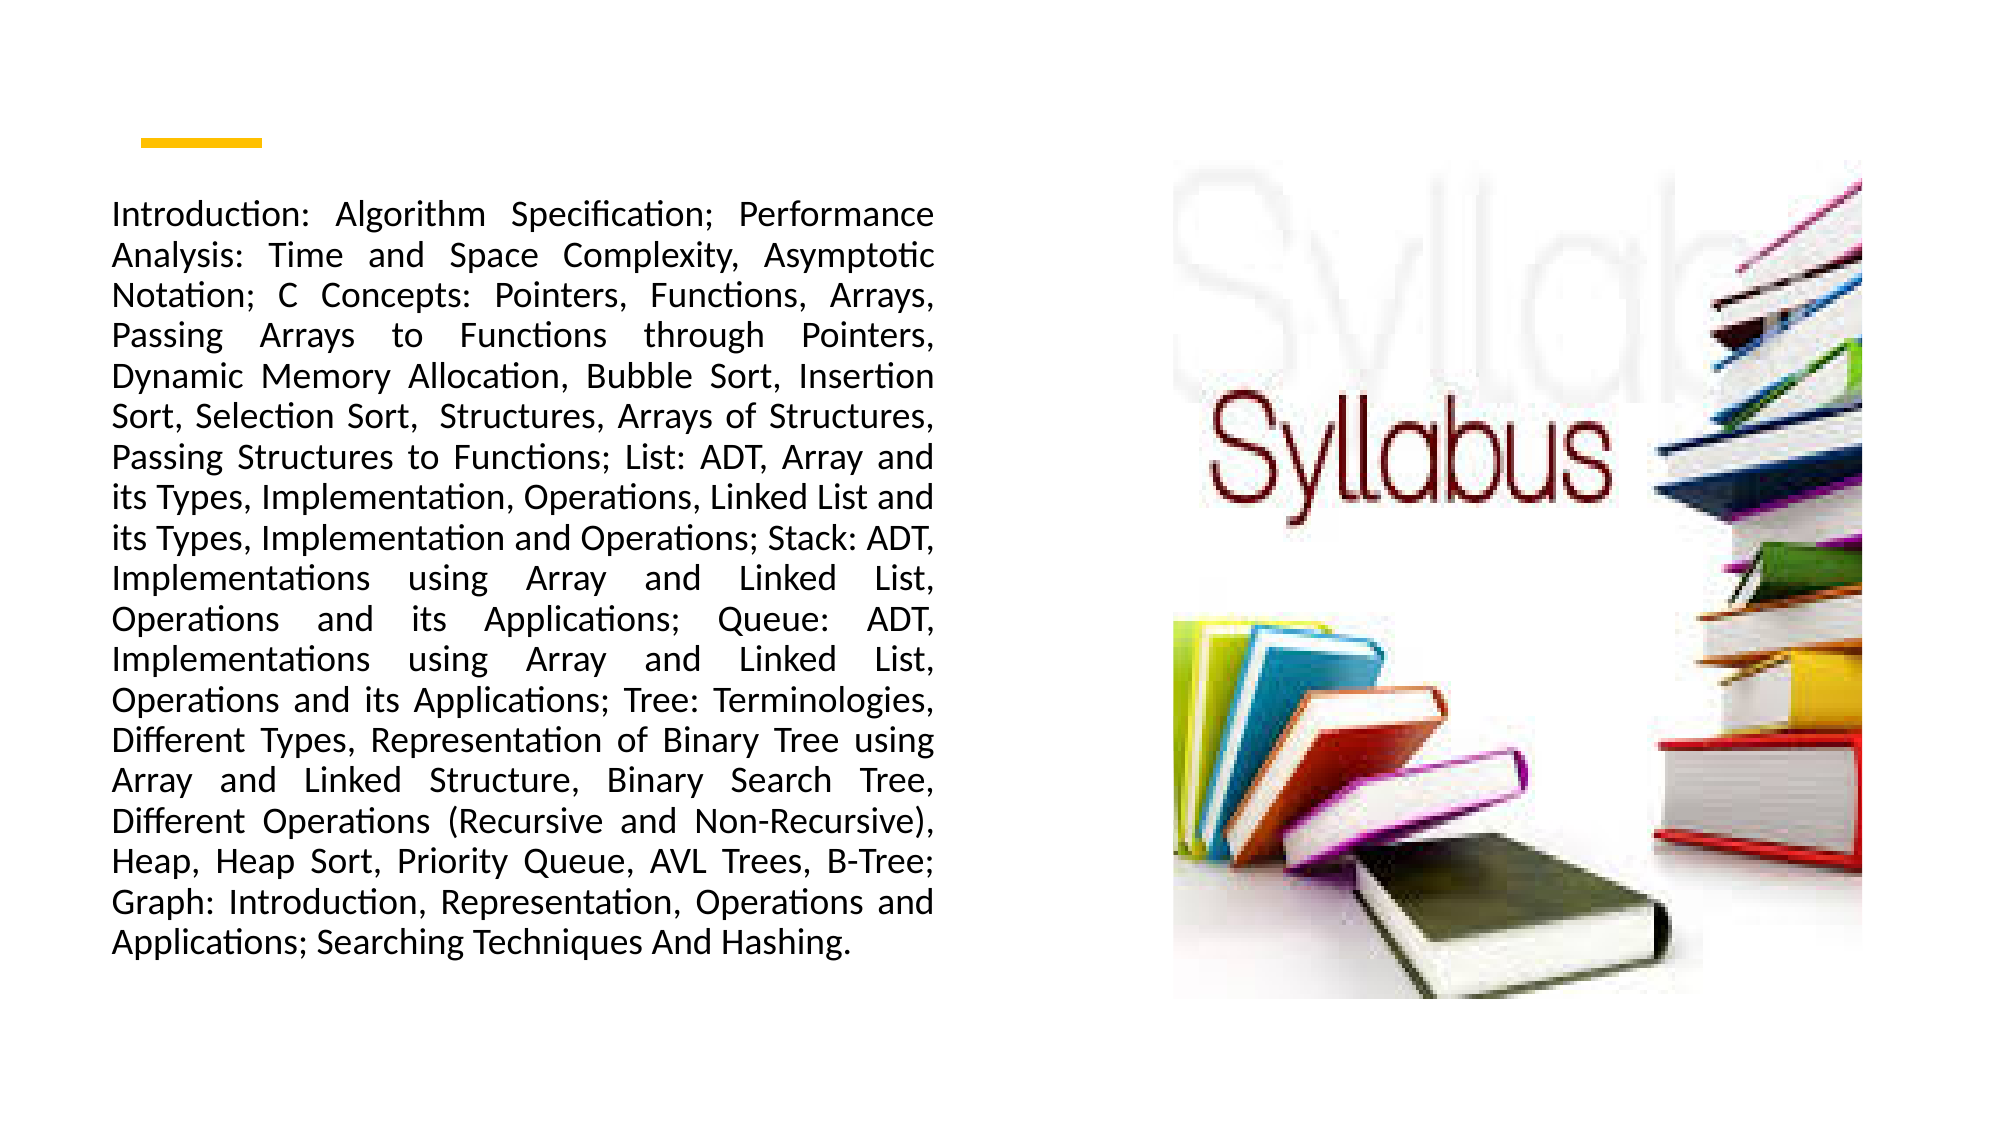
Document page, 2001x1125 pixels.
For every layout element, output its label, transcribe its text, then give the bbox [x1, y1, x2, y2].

list Introduction: Algorithm Specification; Performance Analysis: Time and Space Complexity, Asymptotic Notation; C Concepts: Pointers, Functions, Arrays, Passing Arrays to Functions through Pointers, Dynamic Memory Allocation, Bubble Sort, Insertion Sort, Selection Sort, Structures, Arrays of Structures, Passing Structures to Functions; List: ADT, Array and its Types, Implementation, Operations, Linked List and its Types, Implementation and Operations; Stack: ADT, Implementations using Array and Linked List, Operations and its Applications; Queue: ADT, Implementations using Array and Linked List, Operations and its Applications; Tree: Terminologies, Different Types, Representation of Binary Tree using Array and Linked Structure, Binary Search Tree, Different Operations (Recursive and Non-Recursive), Heap, Heap Sort, Priority Queue, AVL Trees, B-Tree; Graph: Introduction, Representation, Operations and Applications; Searching Techniques And Hashing. [96, 186, 951, 1010]
picture [1173, 126, 1863, 999]
